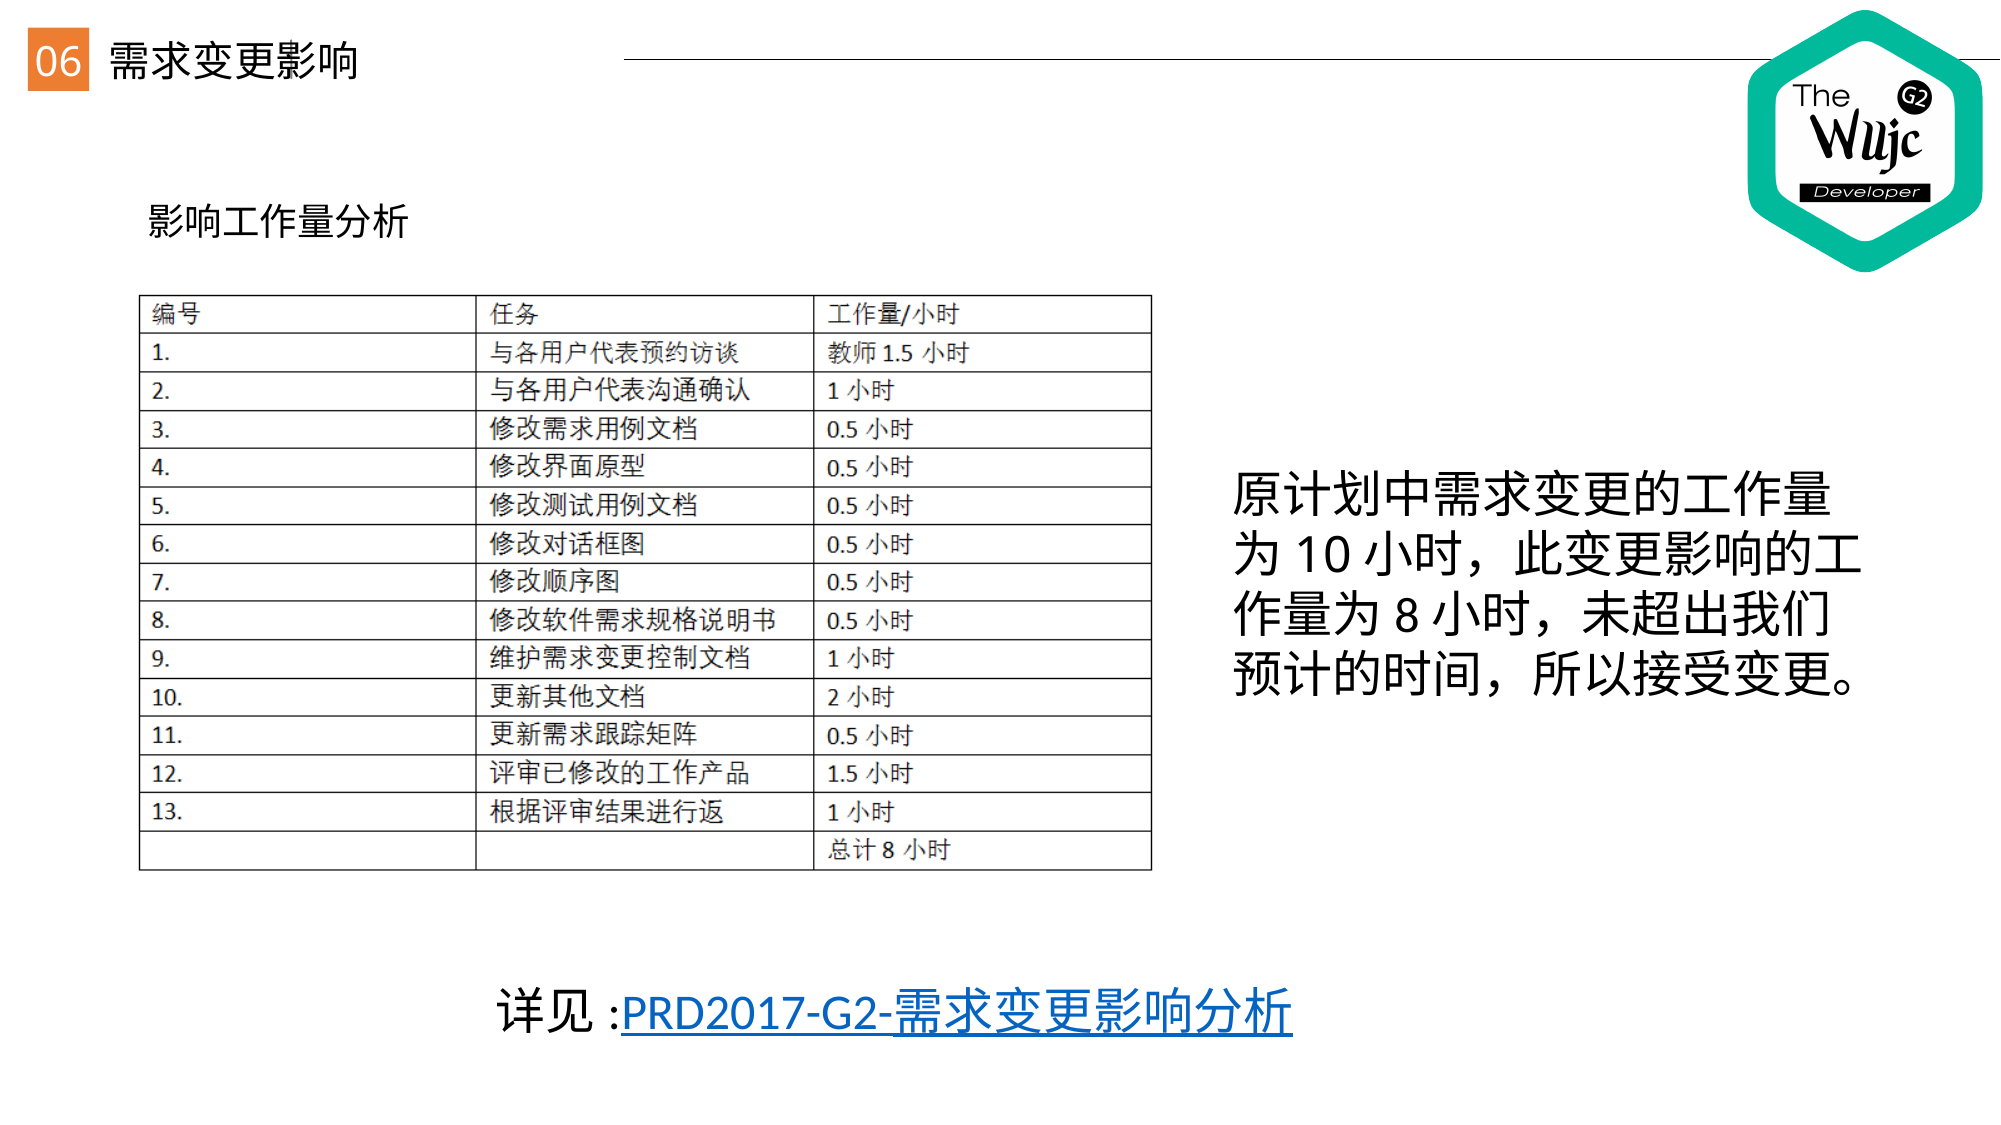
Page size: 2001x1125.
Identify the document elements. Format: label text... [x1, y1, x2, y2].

text_box 详见:PRD2017-G2-需求变更影响分析 [481, 971, 1369, 1060]
text_box 需求变更影响 [130, 26, 500, 92]
text_box 影响工作量分析 [132, 190, 461, 251]
text_box 原计划中需求变更的工作量为10小时，此变更影响的工作量为8小时，未超出我们预计的时间，所以接受变更。 [1217, 454, 1883, 710]
picture [129, 270, 1166, 897]
text_box 06 [0, 26, 130, 92]
picture [1692, 0, 2000, 314]
